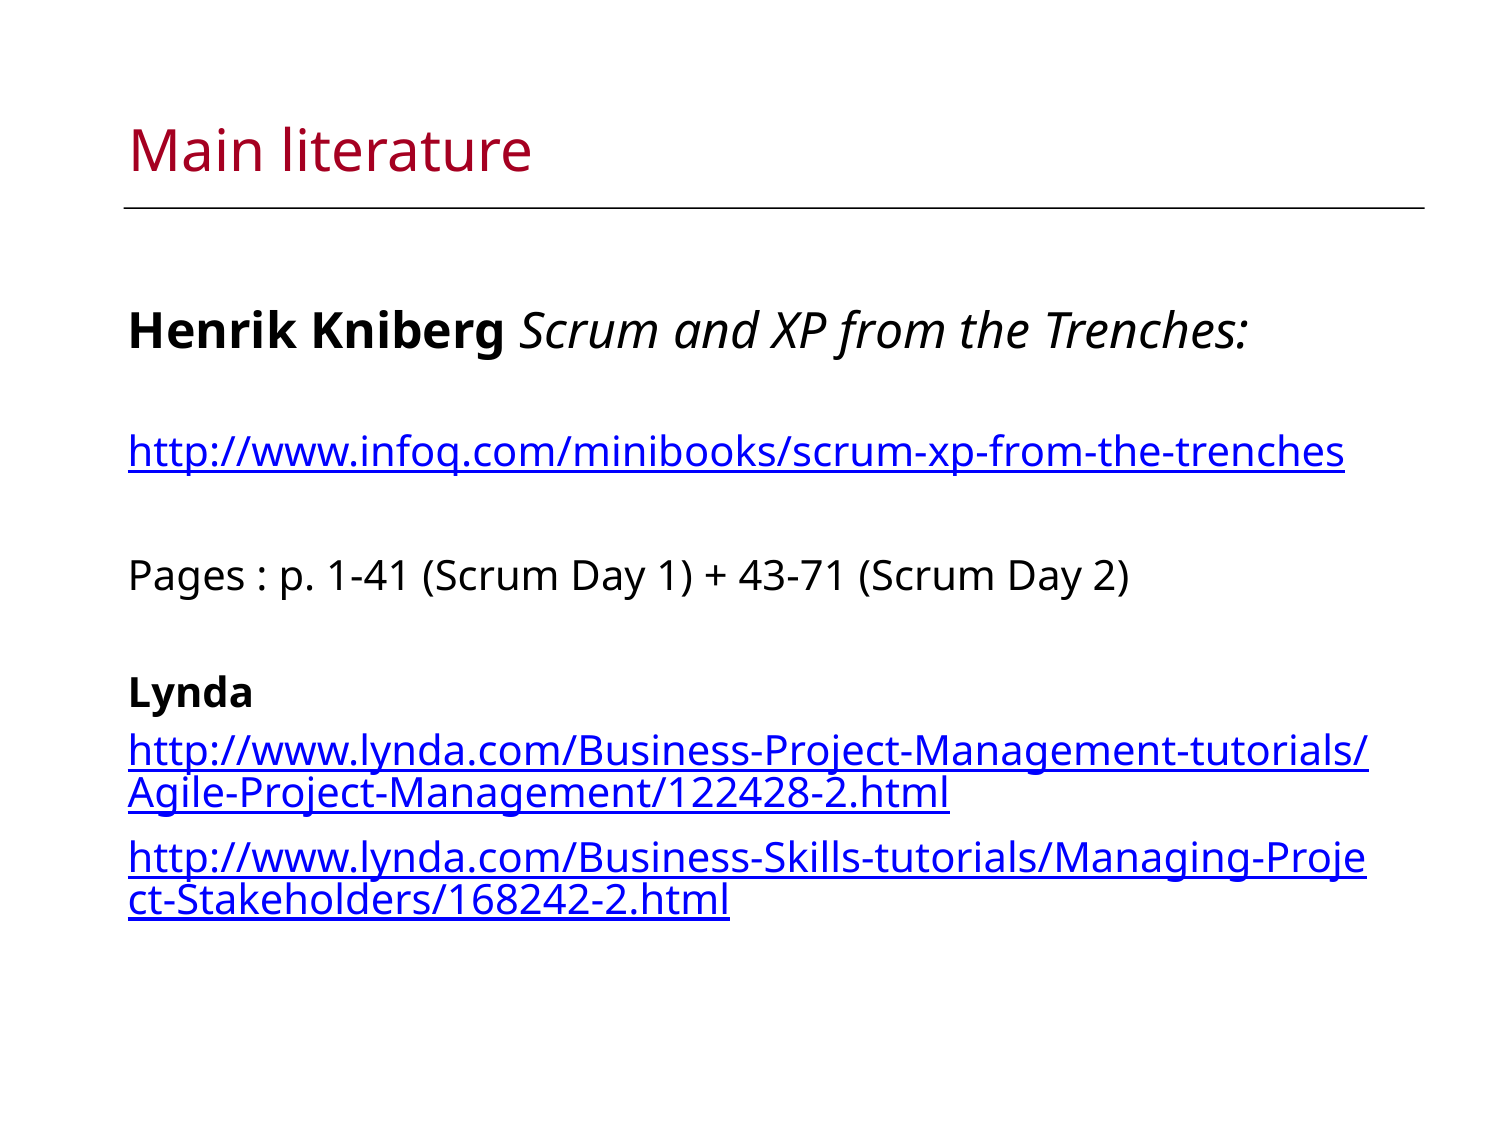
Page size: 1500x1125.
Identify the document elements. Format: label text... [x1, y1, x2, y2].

title Main literature [113, 54, 1387, 241]
list Henrik Kniberg Scrum and XP from the Trenches: http://www.infoq.com/minibooks/scrum-xp-from-the-trenches Pages : p. 1-41 (Scrum Day 1) + 43-71 (Scrum Day 2) Lynda http://www.lynda.com/Business-Project-Management-tutorials/Agile-Project-Management/122428-2.html http://www.lynda.com/Business-Skills-tutorials/Managing-Project-Stakeholders/168242-2.html [112, 290, 1388, 1071]
